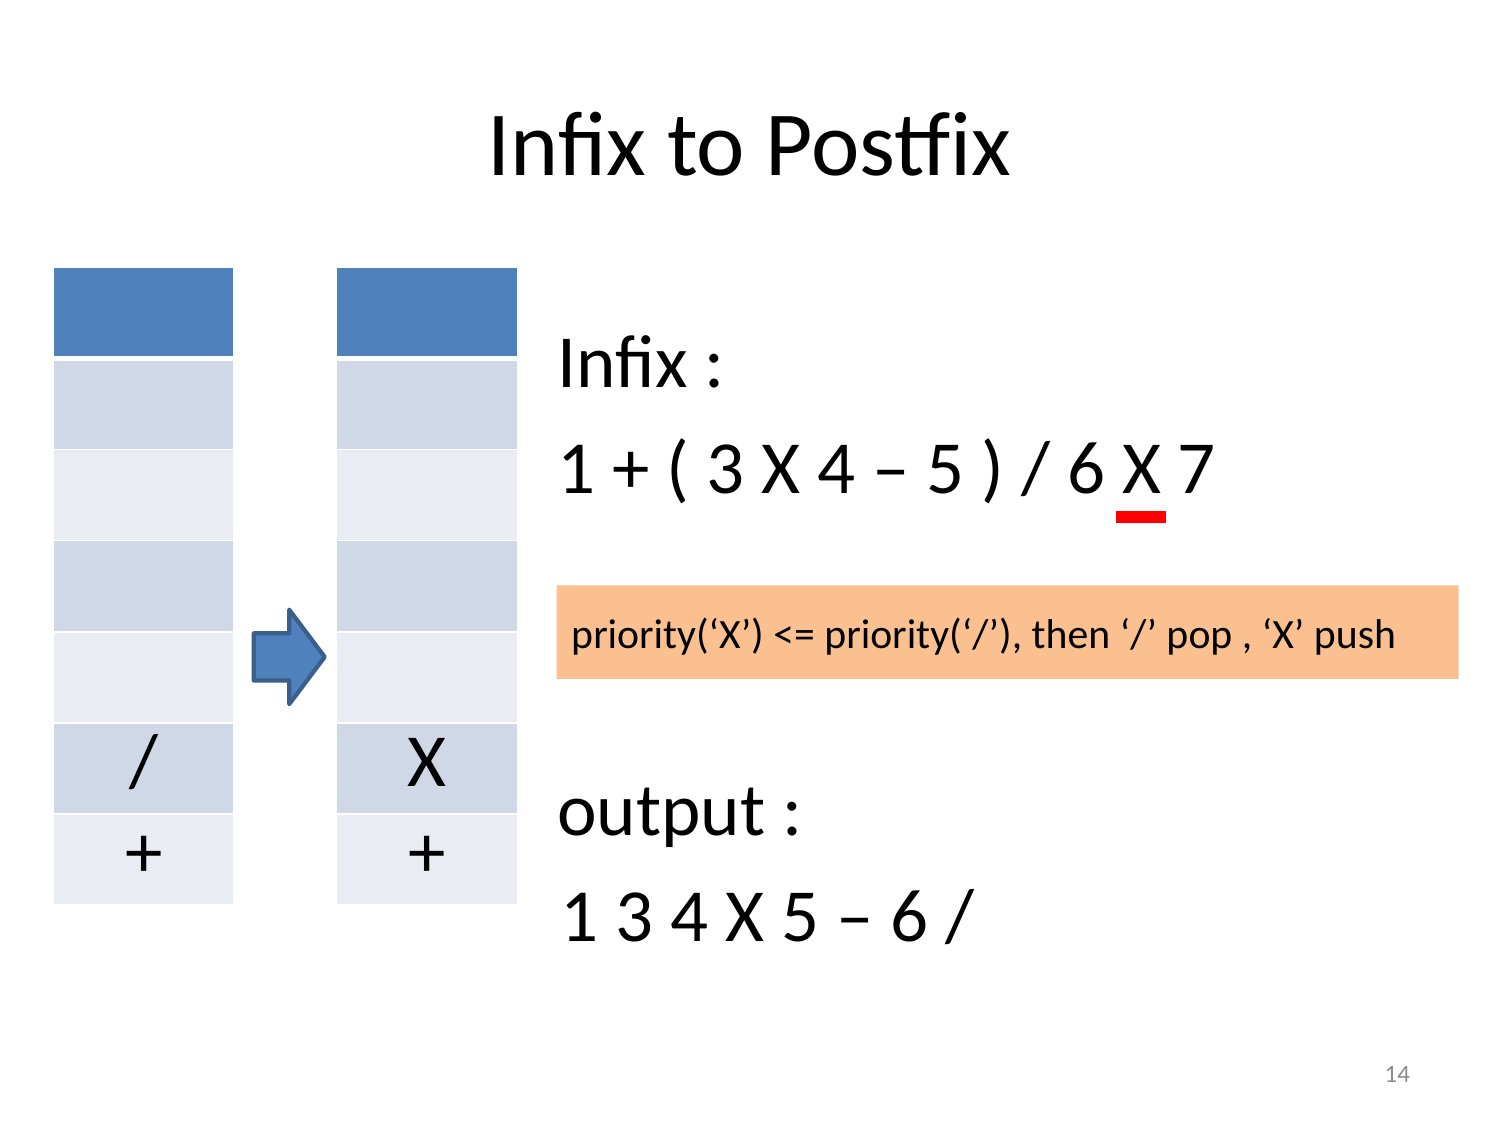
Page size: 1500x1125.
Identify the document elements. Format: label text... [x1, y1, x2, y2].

text_box output : [542, 753, 850, 859]
text_box Infix : [542, 304, 756, 410]
table_cell X [337, 724, 517, 813]
table_header [54, 268, 233, 356]
table_cell + [54, 815, 233, 904]
text_box priority(‘X’) <= priority(‘/’), then ‘/’ pop , ‘X’ push [554, 583, 1461, 681]
table_cell [54, 450, 233, 540]
table_cell [337, 450, 517, 540]
slide_number 14 [1074, 1042, 1425, 1103]
table_cell [54, 633, 233, 722]
table_header [337, 268, 517, 356]
table_cell [54, 361, 233, 449]
table_cell [337, 633, 517, 722]
table_cell [337, 361, 517, 449]
text_box 1 3 4 X 5 – 6 / [546, 859, 1341, 965]
text_box 1 + ( 3 X 4 – 5 ) / 6 X 7 [542, 410, 1487, 516]
text_box [251, 607, 327, 707]
table_cell [54, 541, 233, 631]
table_cell + [337, 815, 517, 904]
title Infix to Postfix [75, 45, 1425, 233]
table_cell [337, 541, 517, 631]
table_cell / [54, 724, 233, 813]
